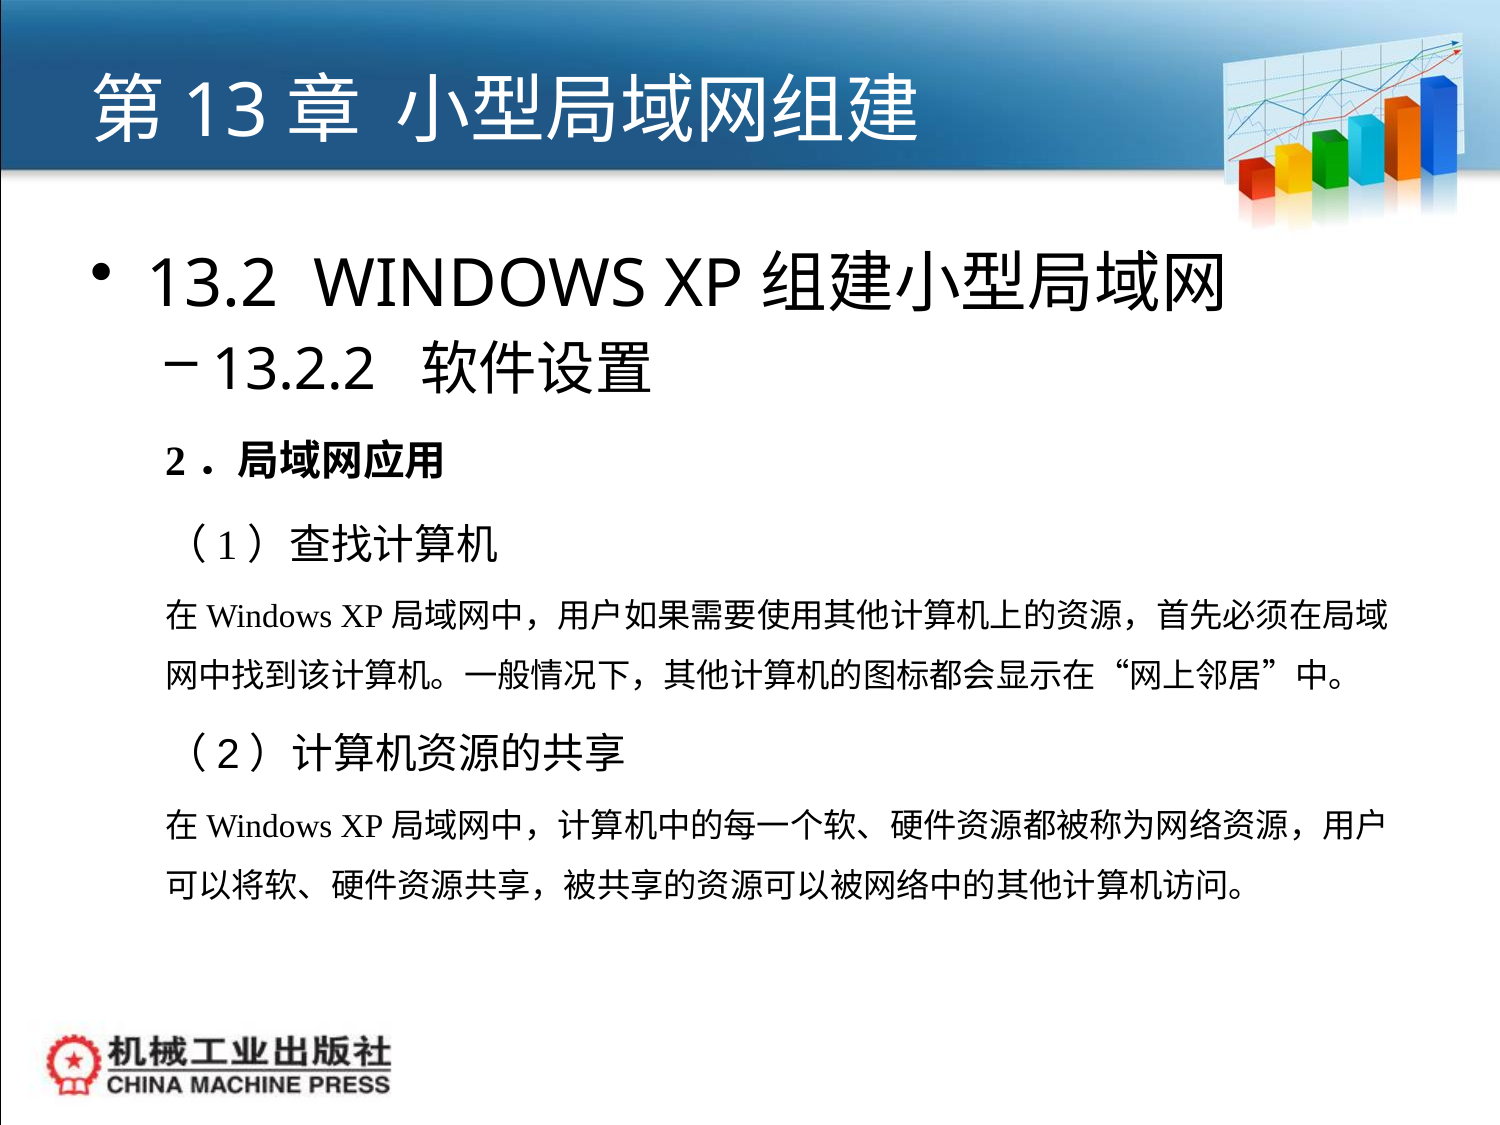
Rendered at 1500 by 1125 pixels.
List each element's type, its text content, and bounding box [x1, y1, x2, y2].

picture [0, 0, 1500, 1125]
list 13.2 WINDOWS XP组建小型局域网 13.2.2 软件设置 2．局域网应用 （1）查找计算机 在Windows XP局域网中，用户如果需要使用其他计算机上的资源，首先必须在局域网中找到该计算机。一般情况下，其他计算机的图标都会显示在“网上邻居”中。 （2）计算机资源的共享 在Windows XP局域网中，计算机中的每一个软、硬件资源都被称为网络资源，用户可以将软、硬件资源共享，被共享的资源可以被网络中的其他计算机访问。 [75, 231, 1425, 977]
title 第13章 小型局域网组建 [75, 42, 1425, 171]
